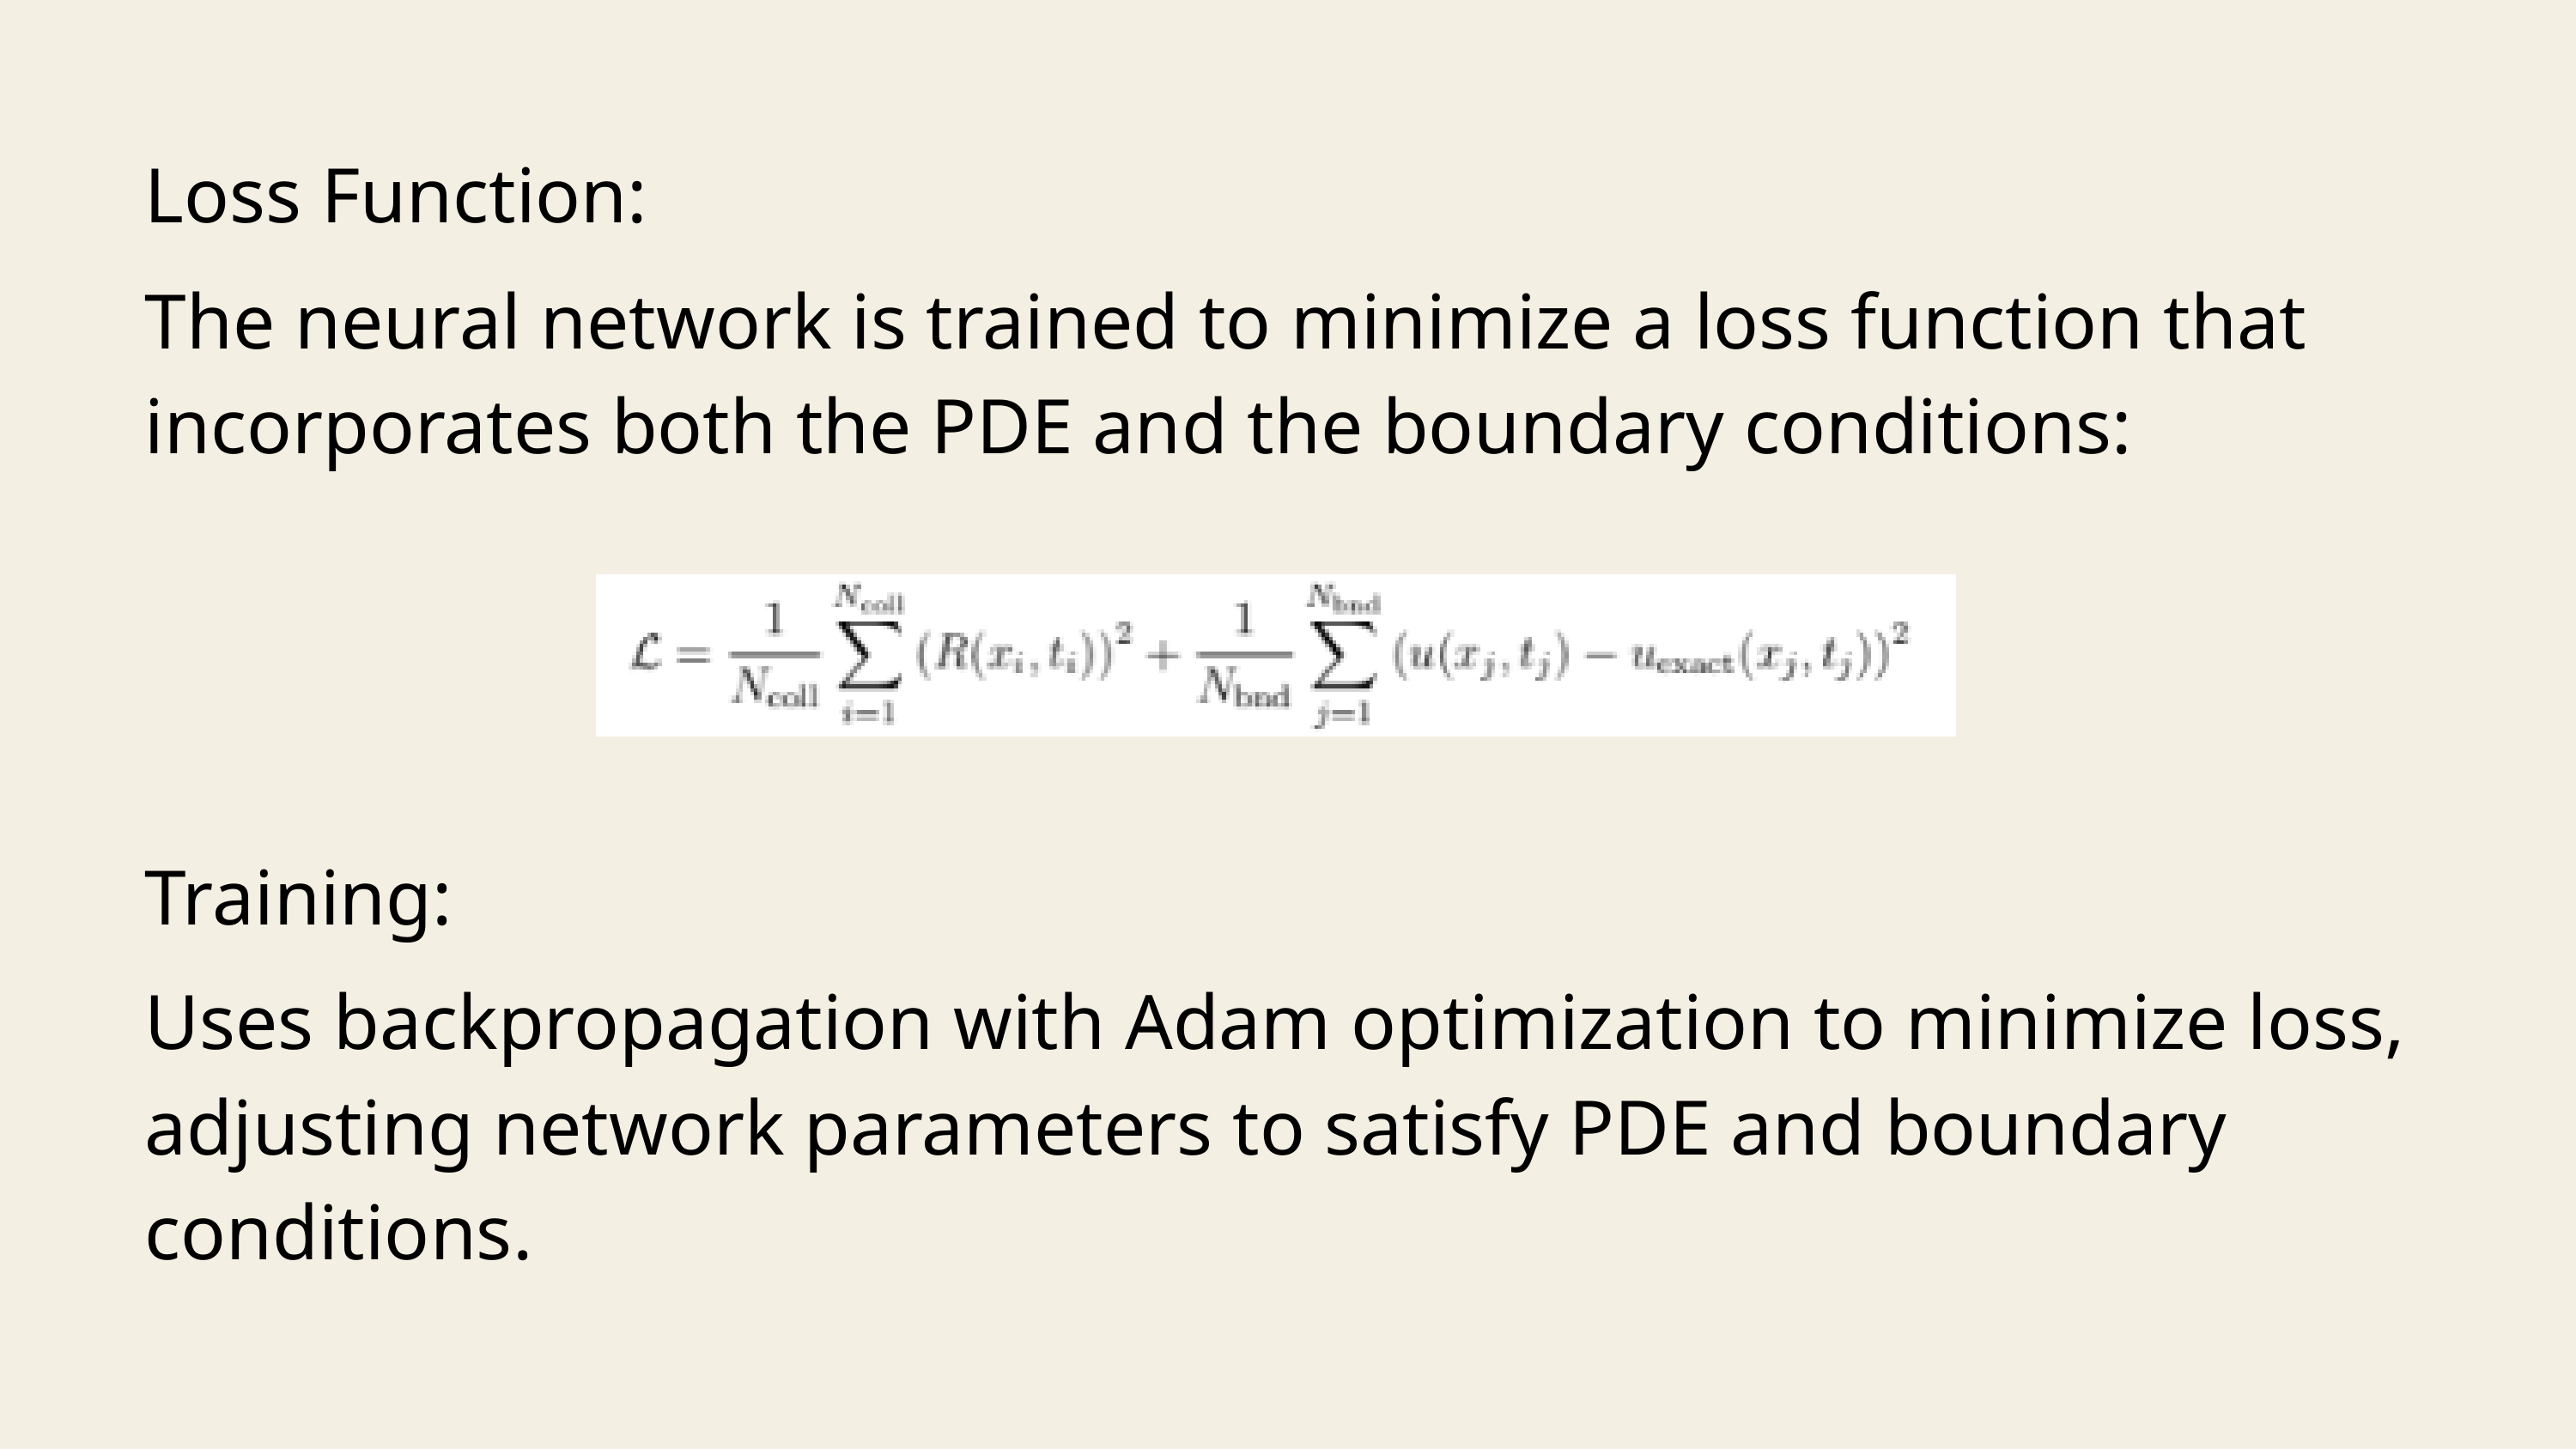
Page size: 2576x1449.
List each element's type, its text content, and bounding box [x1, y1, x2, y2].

text_box The neural network is trained to minimize a loss function that incorporates both the PDE and the boundary conditions: [144, 258, 2408, 470]
text_box [596, 574, 1956, 737]
text_box Loss Function: [144, 132, 2408, 239]
text_box Training: [144, 834, 2408, 940]
text_box Uses backpropagation with Adam optimization to minimize loss, adjusting network parameters to satisfy PDE and boundary conditions. [144, 959, 2408, 1380]
